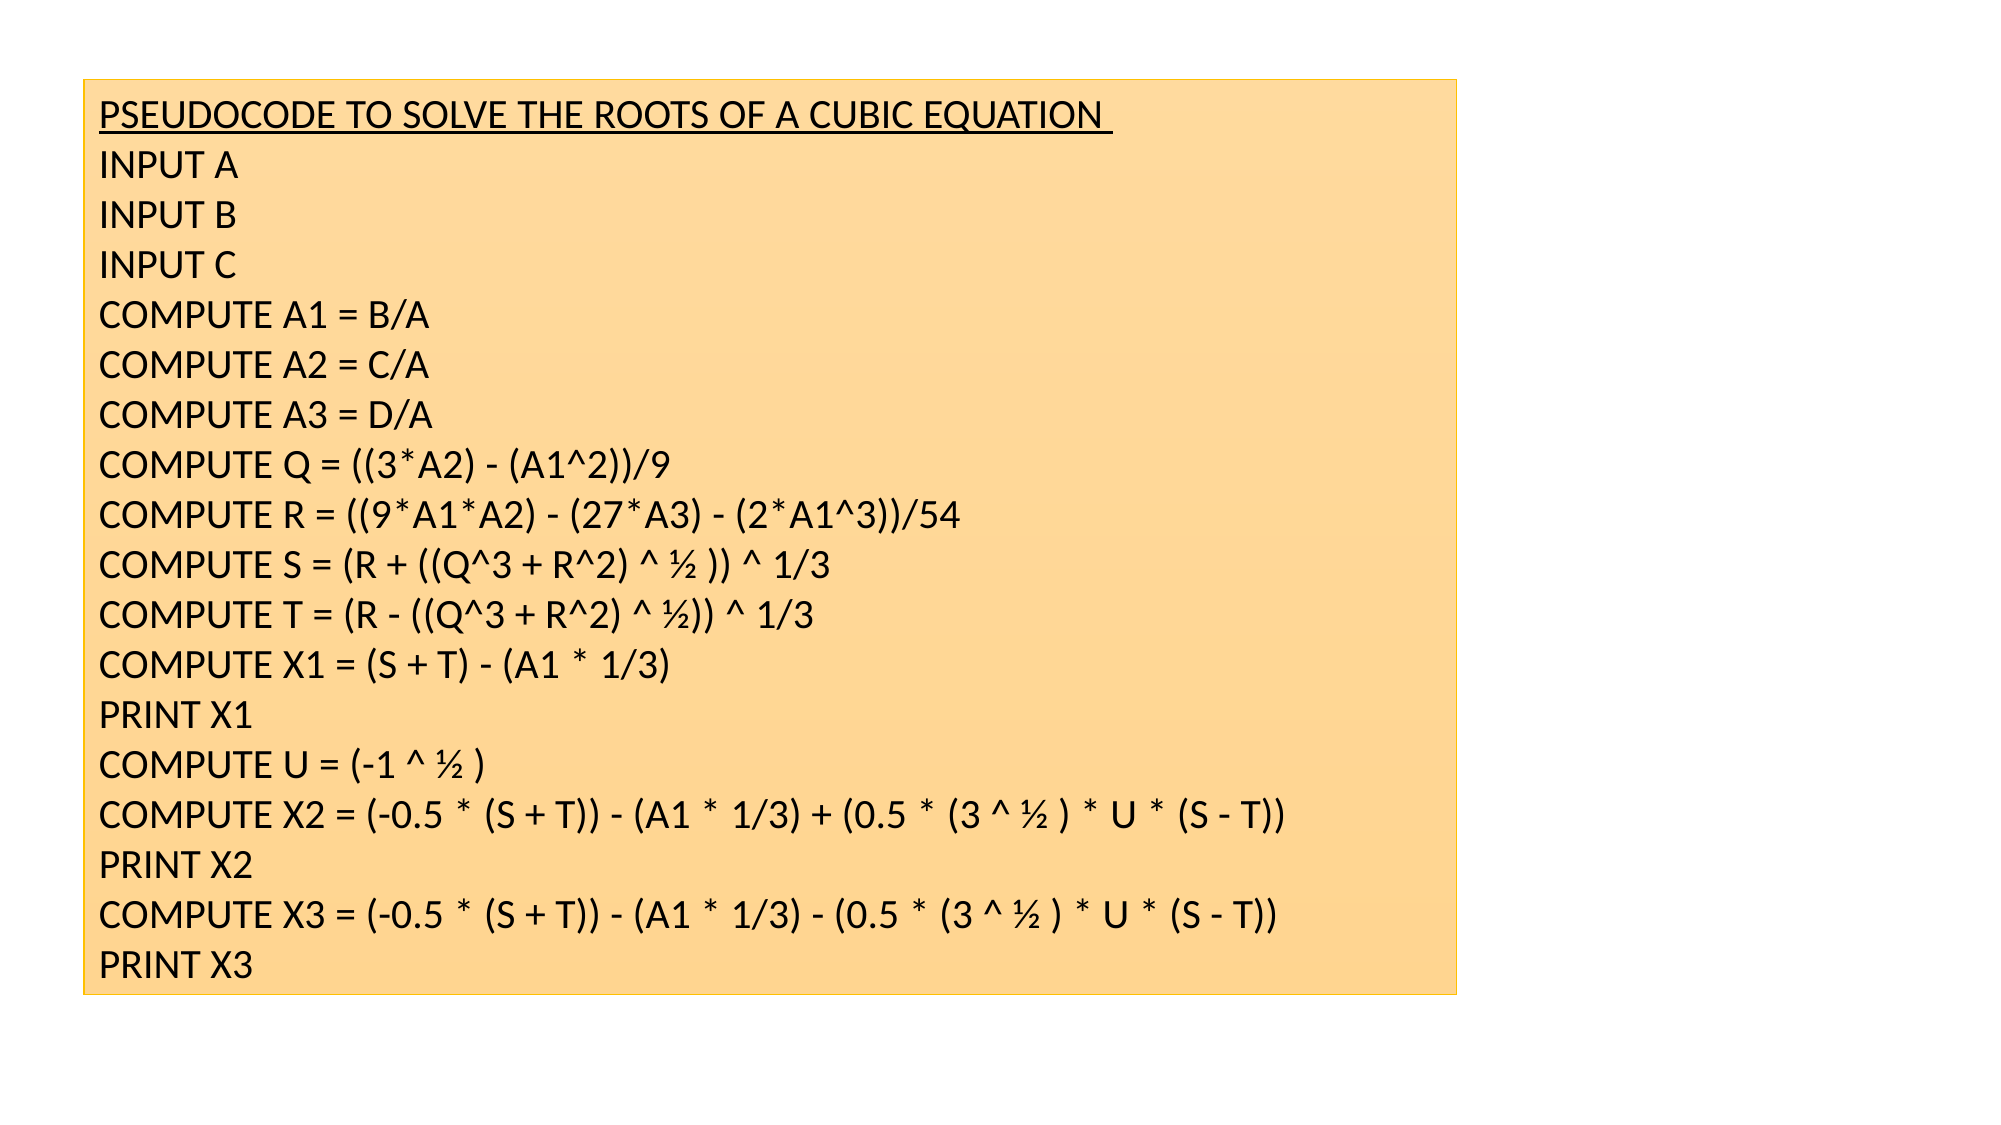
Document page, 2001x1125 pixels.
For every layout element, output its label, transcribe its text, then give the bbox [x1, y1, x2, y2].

text_box PSEUDOCODE TO SOLVE THE ROOTS OF A CUBIC EQUATION INPUT A INPUT B INPUT C COMPUTE A1 = B/A COMPUTE A2 = C/A COMPUTE A3 = D/A COMPUTE Q = ((3*A2) - (A1^2))/9 COMPUTE R = ((9*A1*A2) - (27*A3) - (2*A1^3))/54 COMPUTE S = (R + ((Q^3 + R^2) ^ ½ )) ^ 1/3 COMPUTE T = (R - ((Q^3 + R^2) ^ ½)) ^ 1/3 COMPUTE X1 = (S + T) - (A1 * 1/3) PRINT X1 COMPUTE U = (-1 ^ ½ ) COMPUTE X2 = (-0.5 * (S + T)) - (A1 * 1/3) + (0.5 * (3 ^ ½ ) * U * (S - T)) PRINT X2 COMPUTE X3 = (-0.5 * (S + T)) - (A1 * 1/3) - (0.5 * (3 ^ ½ ) * U * (S - T)) PRINT X3 [83, 79, 1457, 995]
